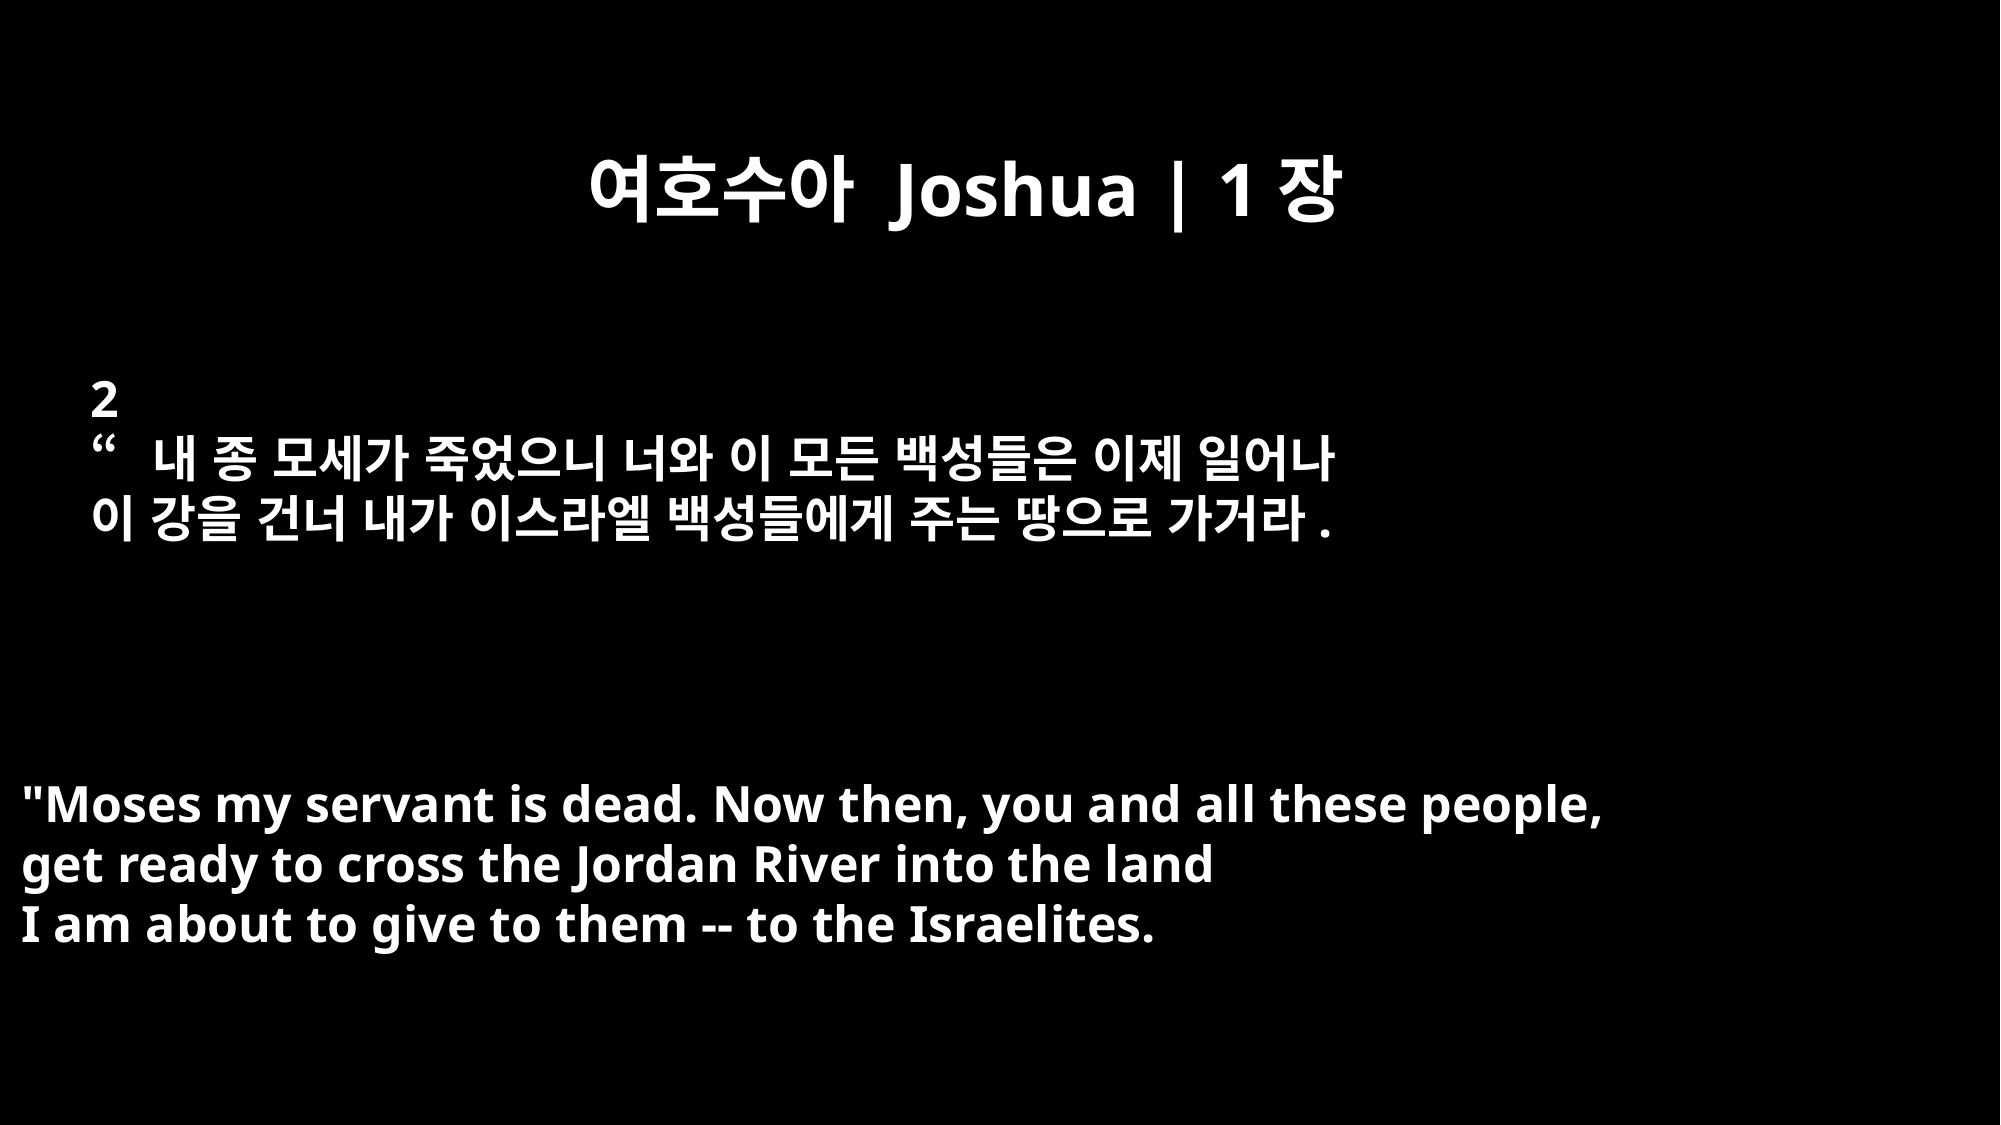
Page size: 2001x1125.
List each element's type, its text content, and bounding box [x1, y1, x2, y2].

text_box "Moses my servant is dead. Now then, you and all these people, get ready to cross the Jordan River into the land I am about to give to them -- to the Israelites. [6, 764, 1632, 960]
text_box 2 “내 종 모세가 죽었으니 너와 이 모든 백성들은 이제 일어나 이 강을 건너 내가 이스라엘 백성들에게 주는 땅으로 가거라. [75, 359, 1352, 555]
text_box 여호수아 Joshua | 1장 [572, 136, 1360, 239]
